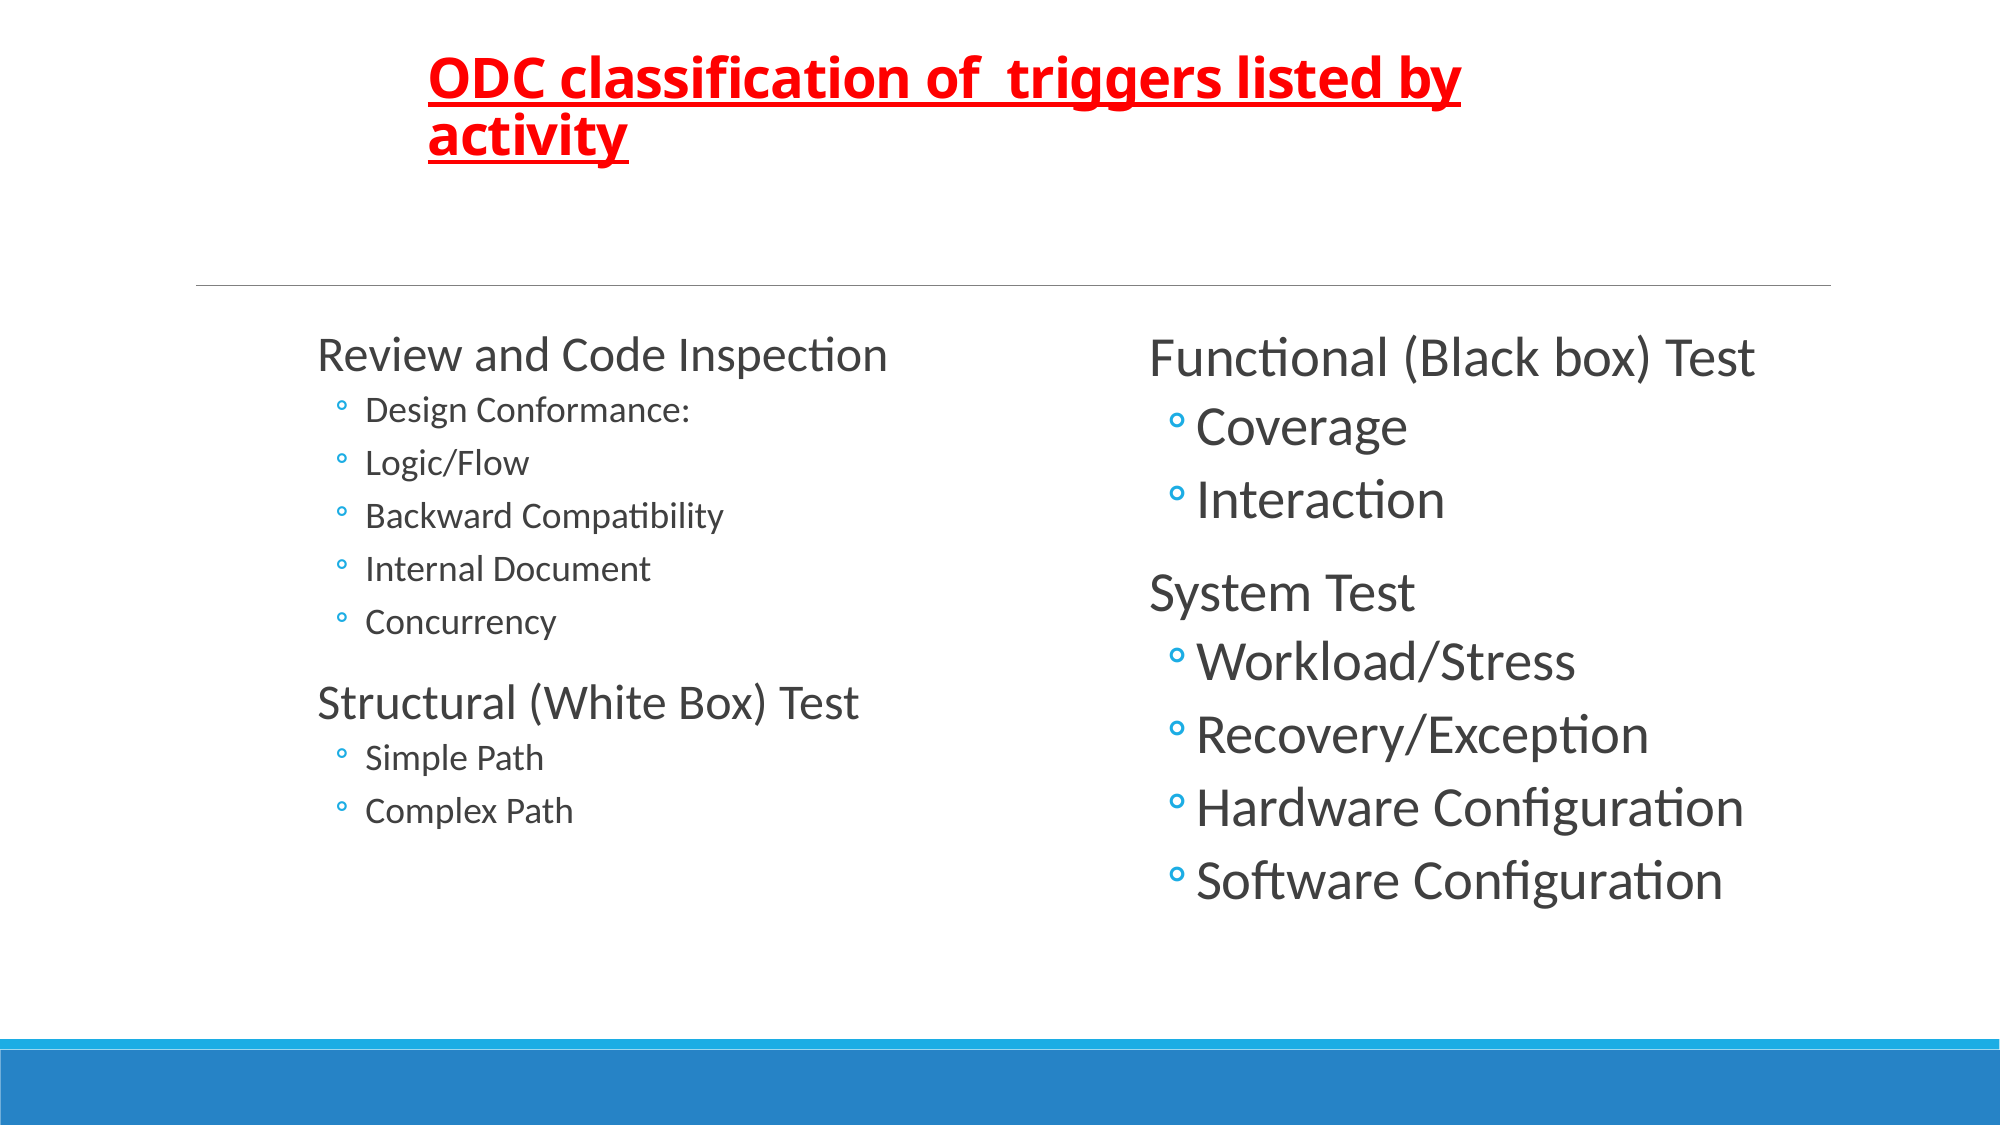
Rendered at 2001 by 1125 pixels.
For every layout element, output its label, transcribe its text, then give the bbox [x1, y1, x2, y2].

list Review and Code Inspection Design Conformance: Logic/Flow Backward Compatibility Internal Document Concurrency Structural (White Box) Test Simple Path Complex Path [287, 320, 983, 926]
title ODC classification of triggers listed by activity [412, 45, 1638, 175]
list Functional (Black box) Test Coverage Interaction System Test Workload/Stress Recovery/Exception Hardware Configuration Software Configuration [1119, 320, 1934, 926]
